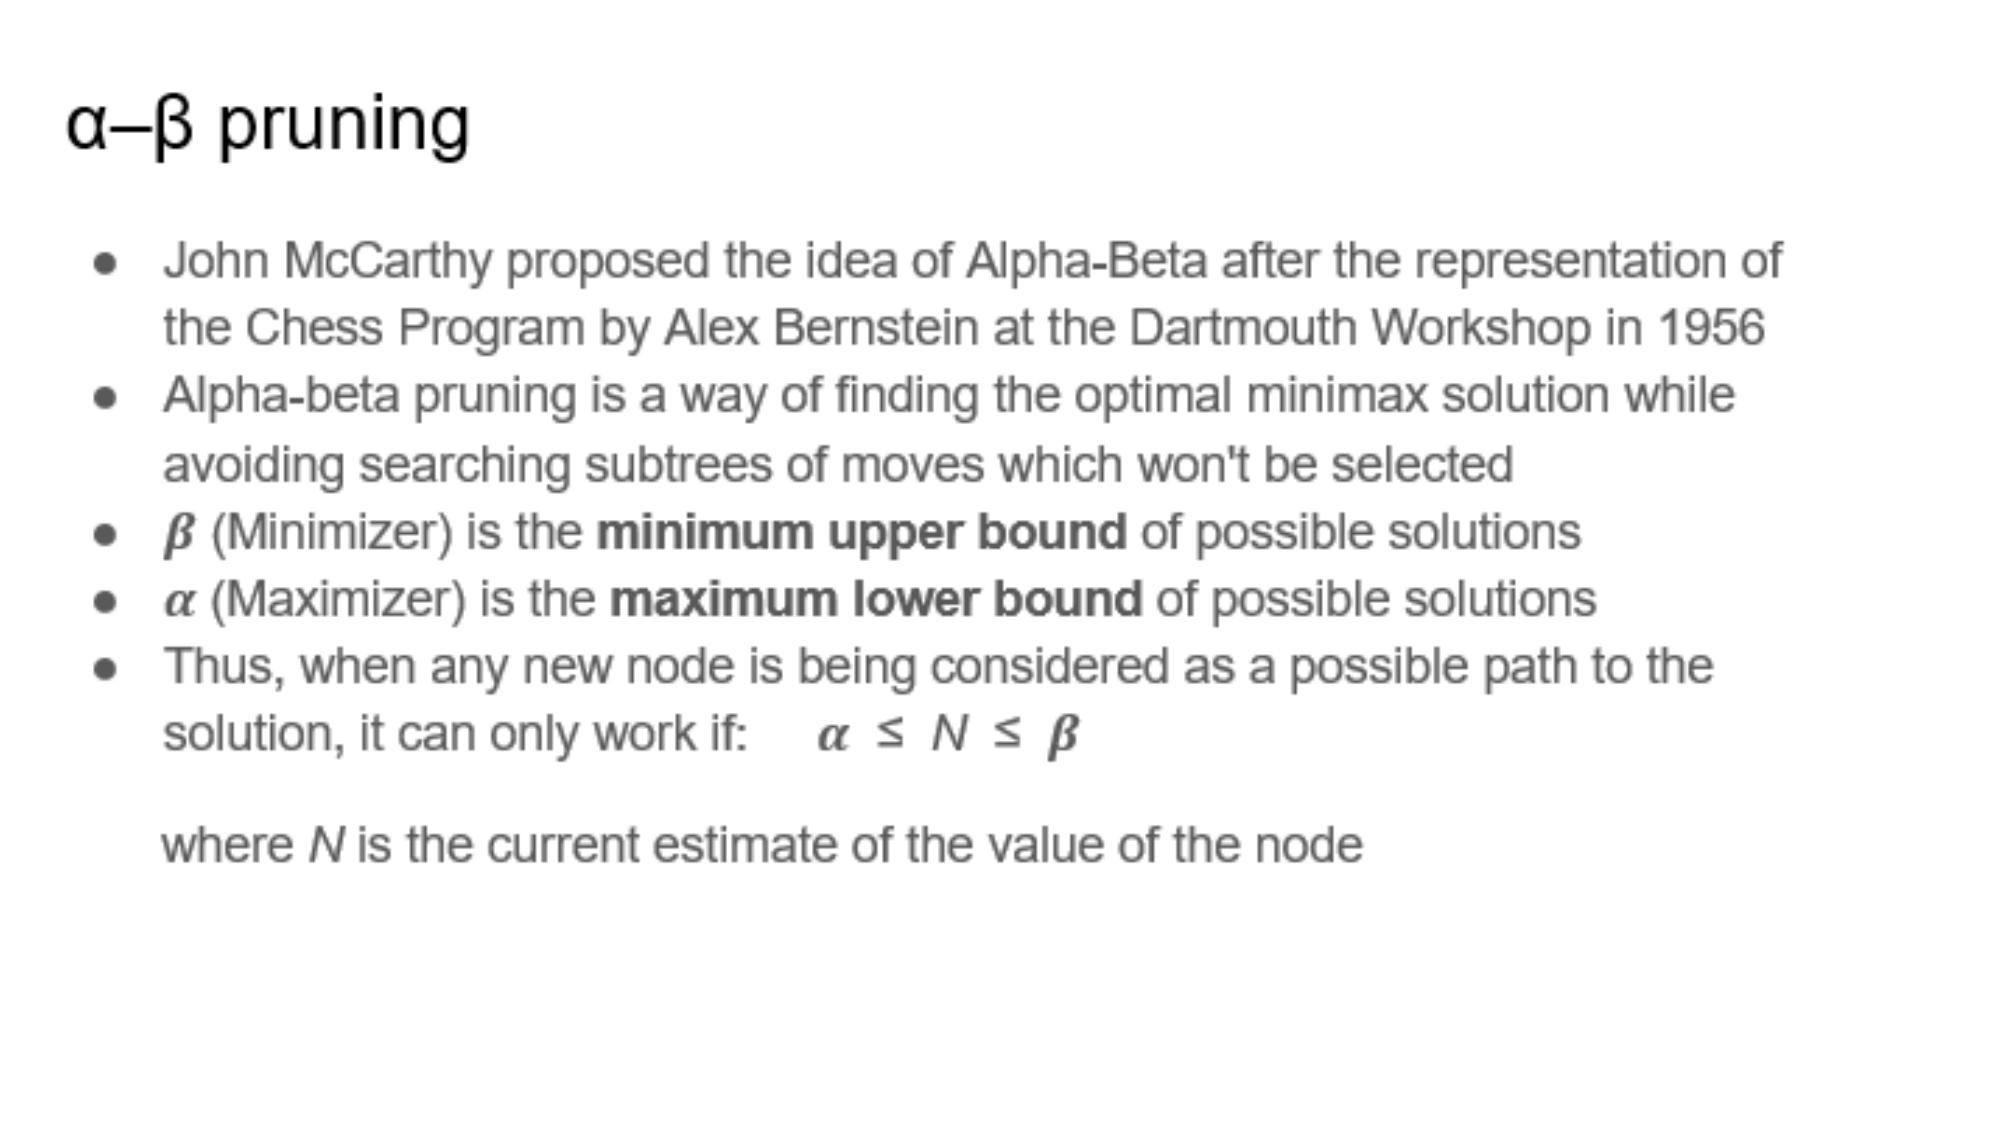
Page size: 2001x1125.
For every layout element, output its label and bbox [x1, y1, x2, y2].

picture [50, 77, 1863, 1004]
